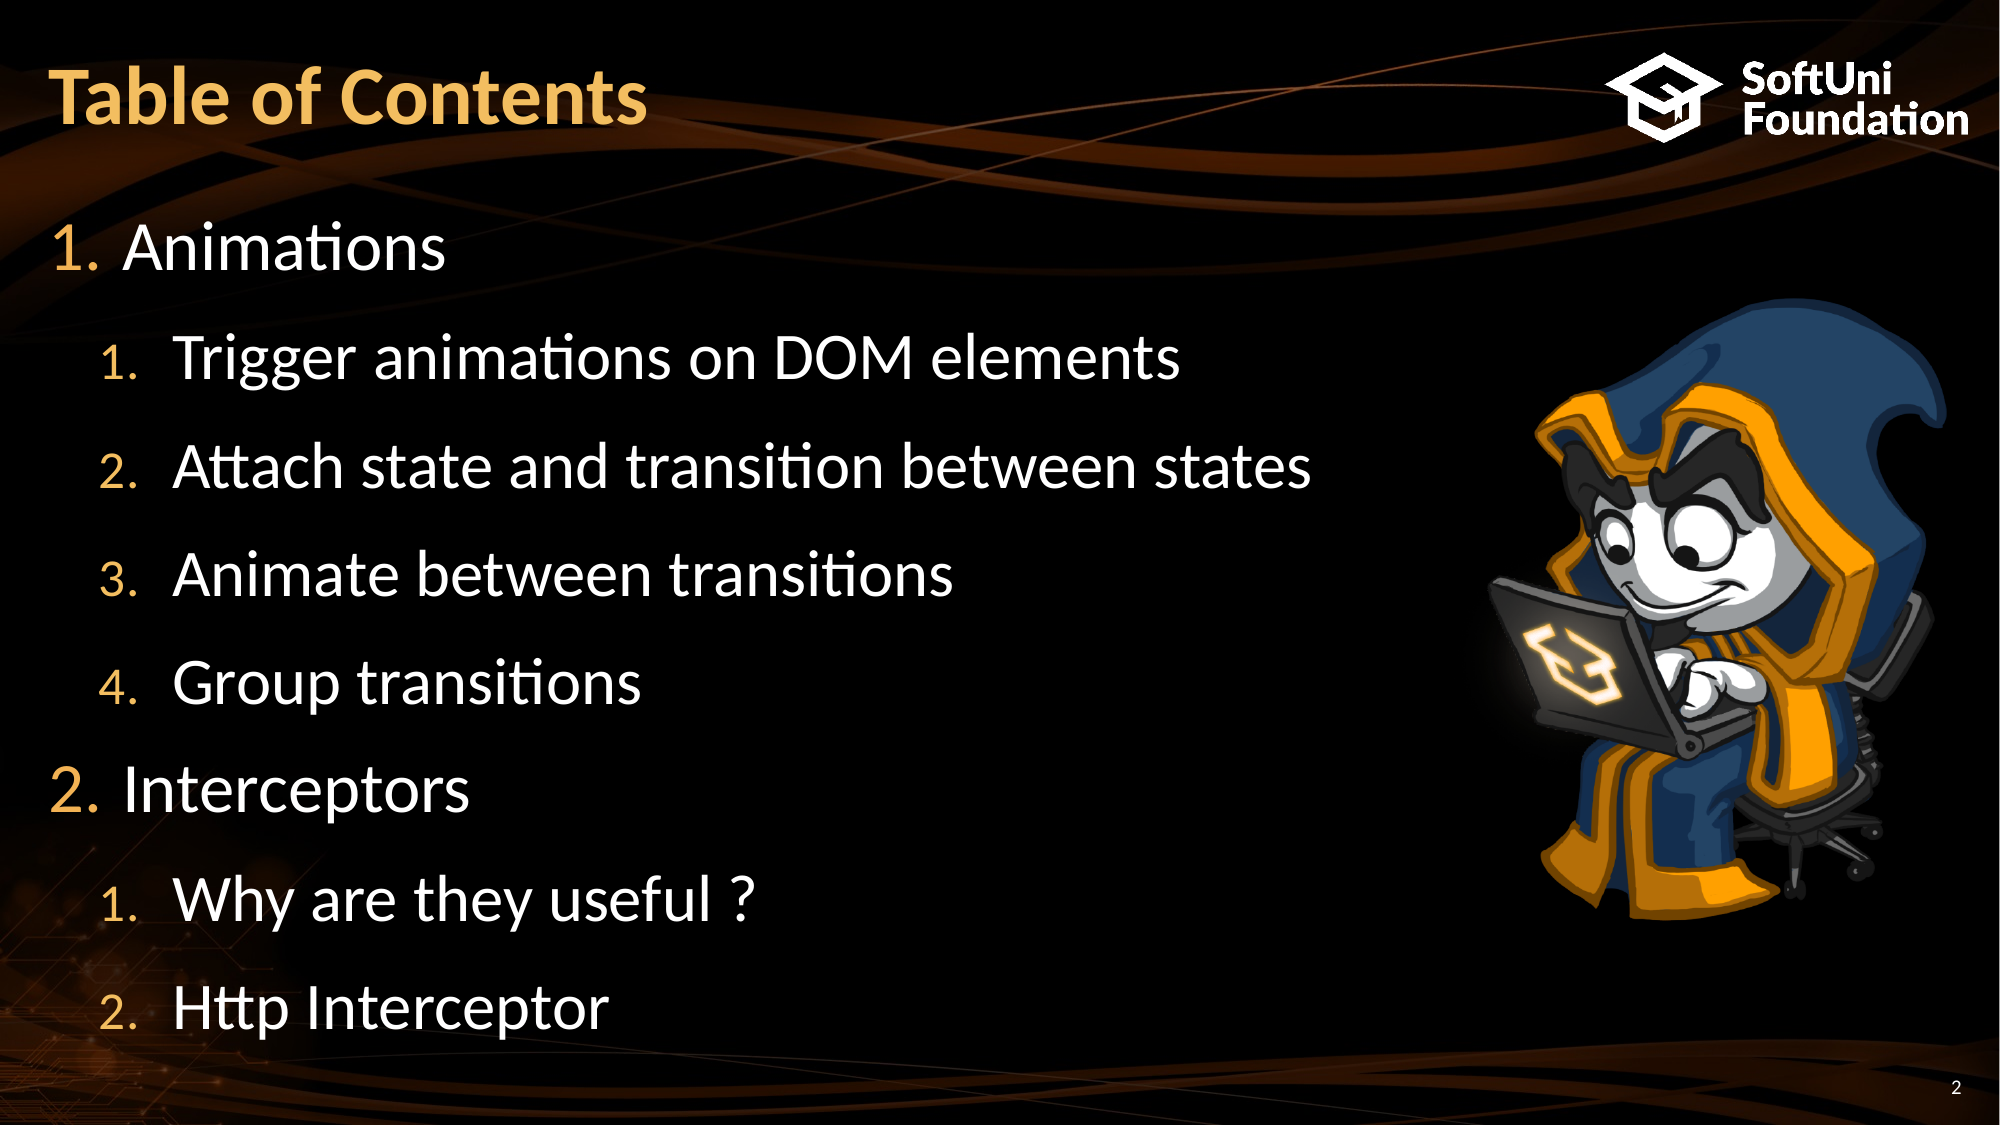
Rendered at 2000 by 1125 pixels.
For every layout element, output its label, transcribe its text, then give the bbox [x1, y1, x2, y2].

picture [0, 0, 2000, 1125]
slide_number 2 [1897, 1070, 1968, 1103]
title Table of Contents [30, 6, 1602, 189]
list Animations Trigger animations on DOM elements Attach state and transition between states Animate between transitions Group transitions Interceptors Why are they useful ? Http Interceptor [31, 195, 1968, 1103]
